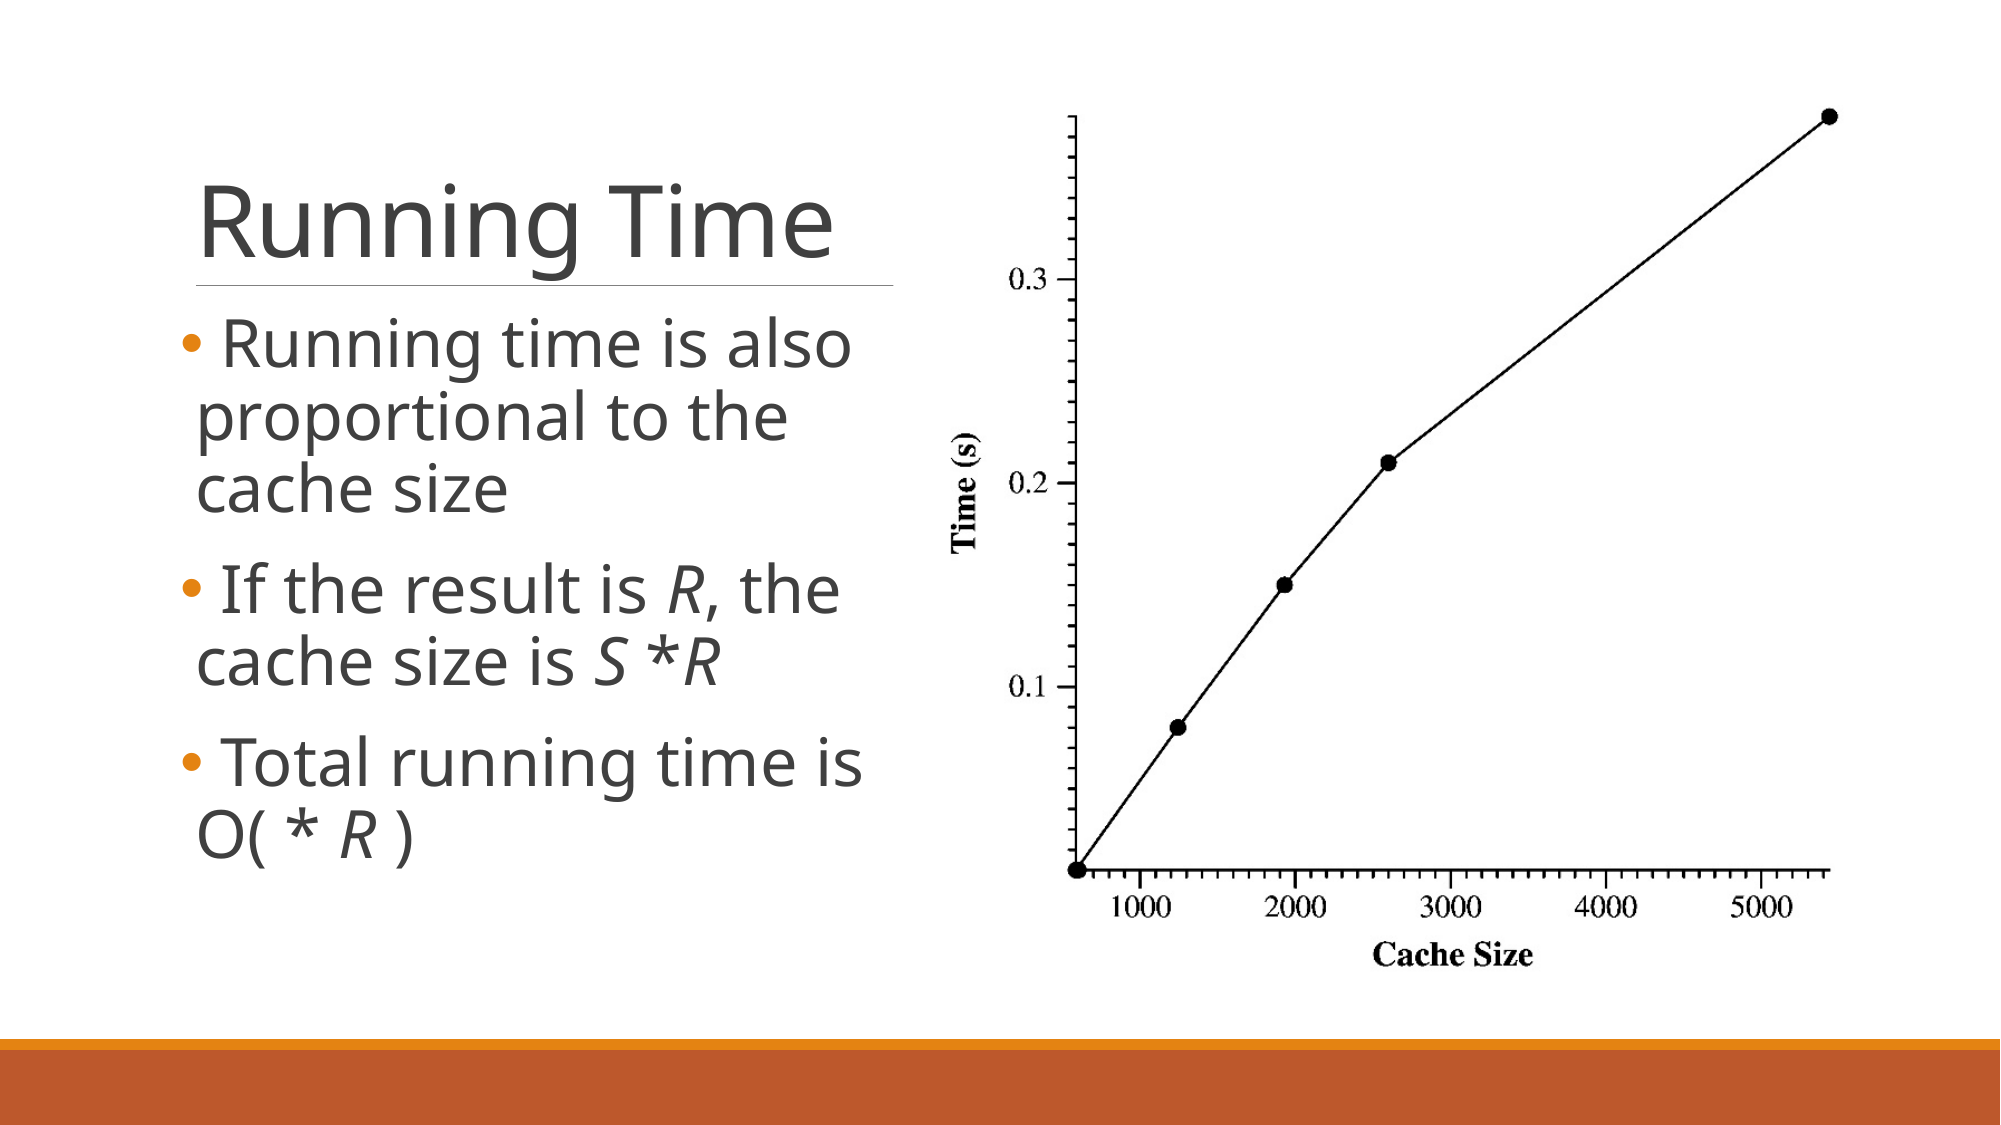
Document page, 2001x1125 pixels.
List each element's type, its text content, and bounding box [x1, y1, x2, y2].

picture [892, 46, 1920, 1022]
title Running Time [180, 47, 891, 285]
